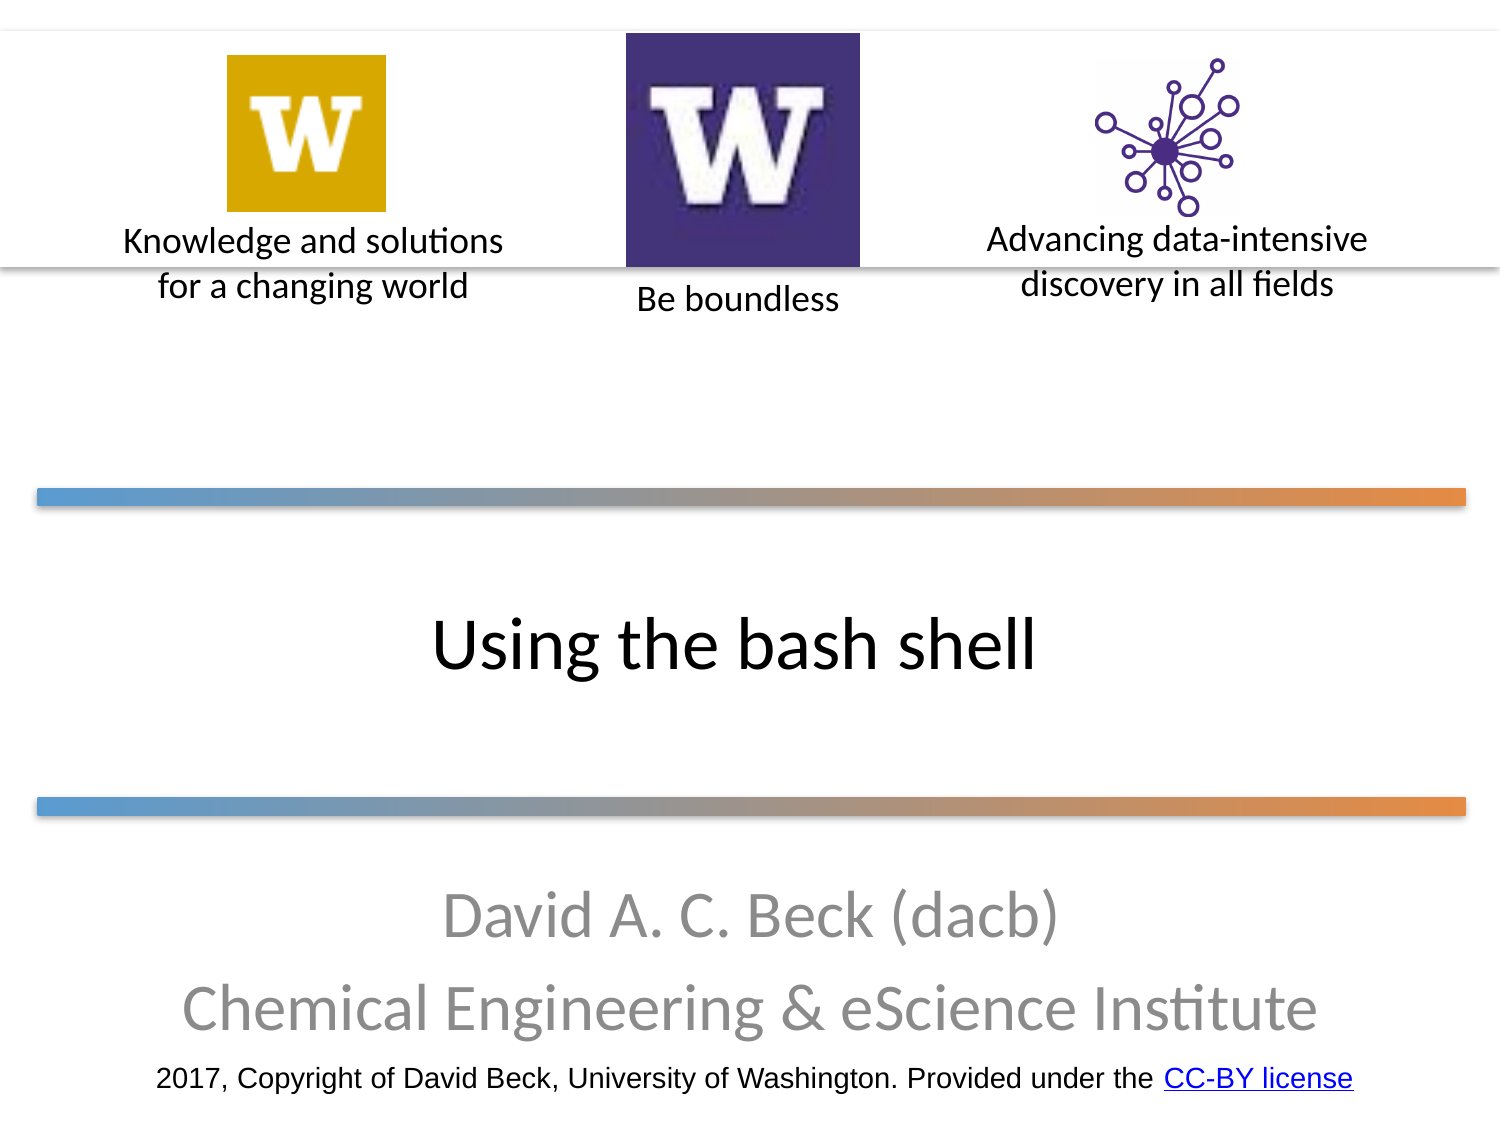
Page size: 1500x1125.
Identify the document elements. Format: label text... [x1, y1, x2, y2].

text_box Advancing data-intensive discovery in all fields [944, 206, 1411, 312]
text_box [37, 487, 97, 507]
text_box Knowledge and solutions for a changing world [97, 208, 530, 314]
picture [227, 55, 387, 213]
text_box 2017, Copyright of David Beck, University of Washington. Provided under the CC-BY license [141, 1051, 1500, 1102]
picture [1095, 58, 1240, 218]
text_box [859, 31, 1500, 267]
text_box [1373, 487, 1466, 507]
text_box Be boundless [556, 266, 921, 326]
text_box [0, 31, 628, 267]
text_box [1373, 797, 1466, 816]
picture [626, 33, 860, 267]
subtitle David A. C. Beck (dacb) Chemical Engineering & eScience Institute [37, 862, 1466, 1052]
text_box [37, 797, 97, 816]
text_box Using the bash shell [97, 461, 1373, 818]
